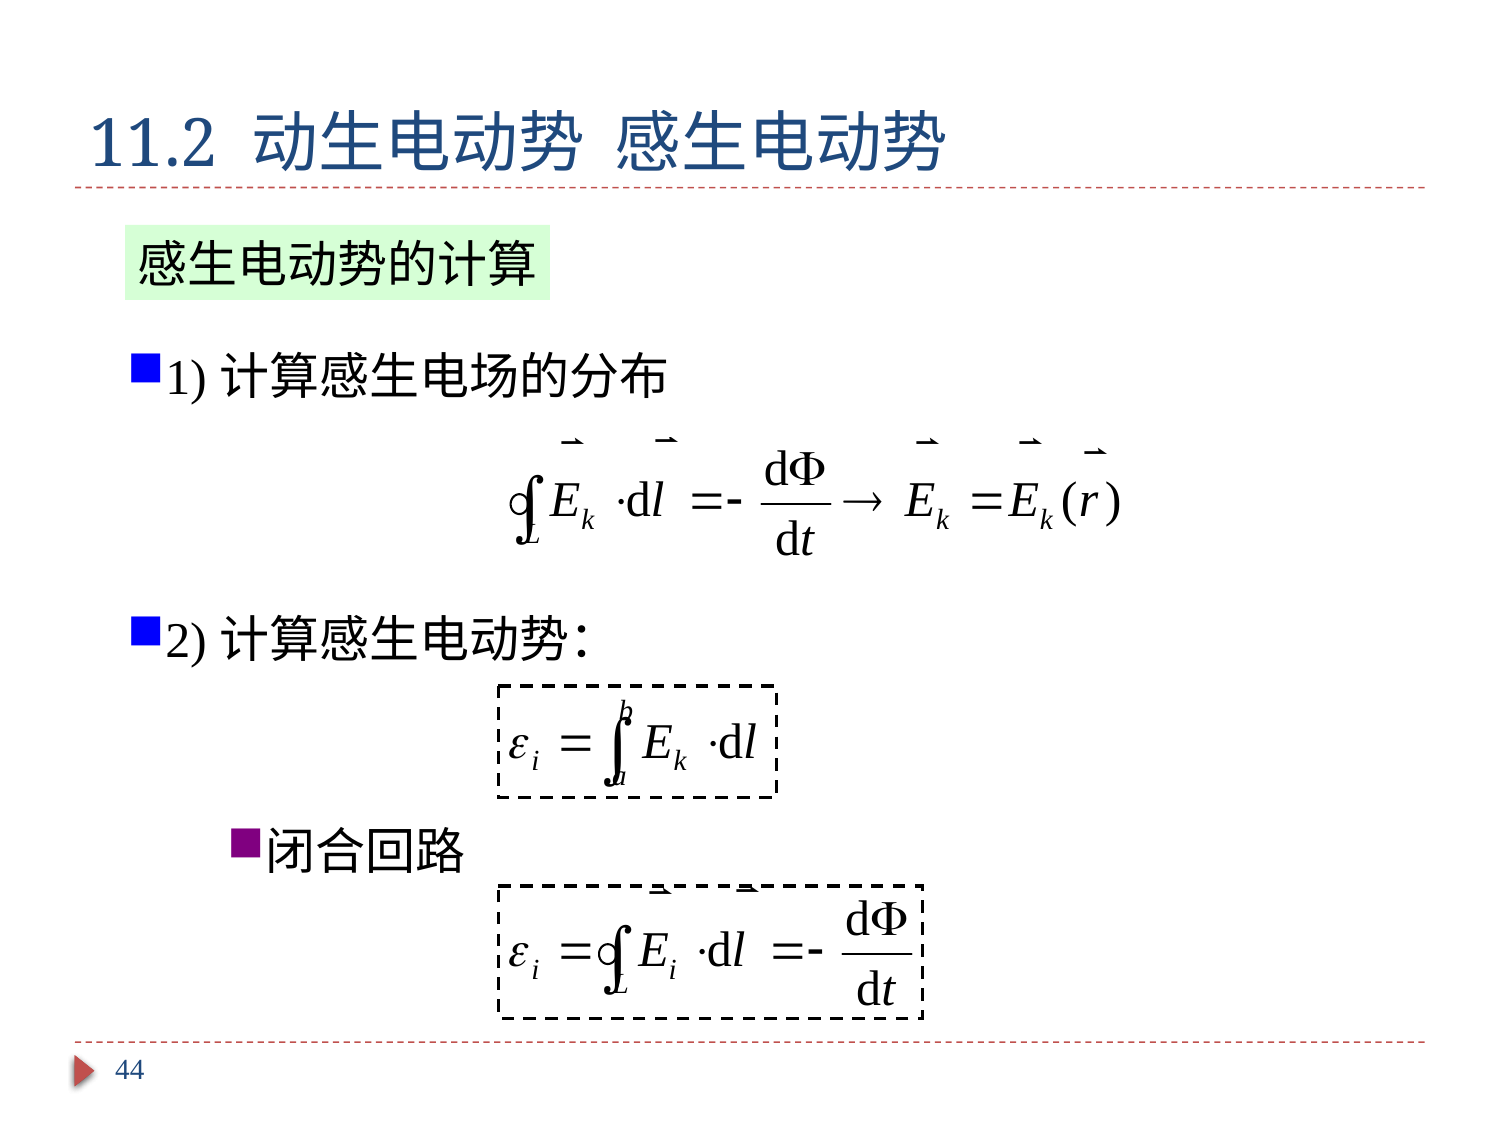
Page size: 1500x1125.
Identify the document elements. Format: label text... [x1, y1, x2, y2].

slide_number 44 [100, 1042, 426, 1103]
title 11.2 动生电动势 感生电动势 [75, 37, 1425, 188]
text_box 2)计算感生电动势： [112, 599, 1022, 675]
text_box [499, 887, 921, 1017]
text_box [499, 437, 1130, 567]
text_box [499, 687, 776, 796]
text_box 闭合回路 [212, 812, 526, 888]
text_box 1)计算感生电场的分布 [112, 337, 813, 413]
text_box 感生电动势的计算 [125, 224, 550, 300]
